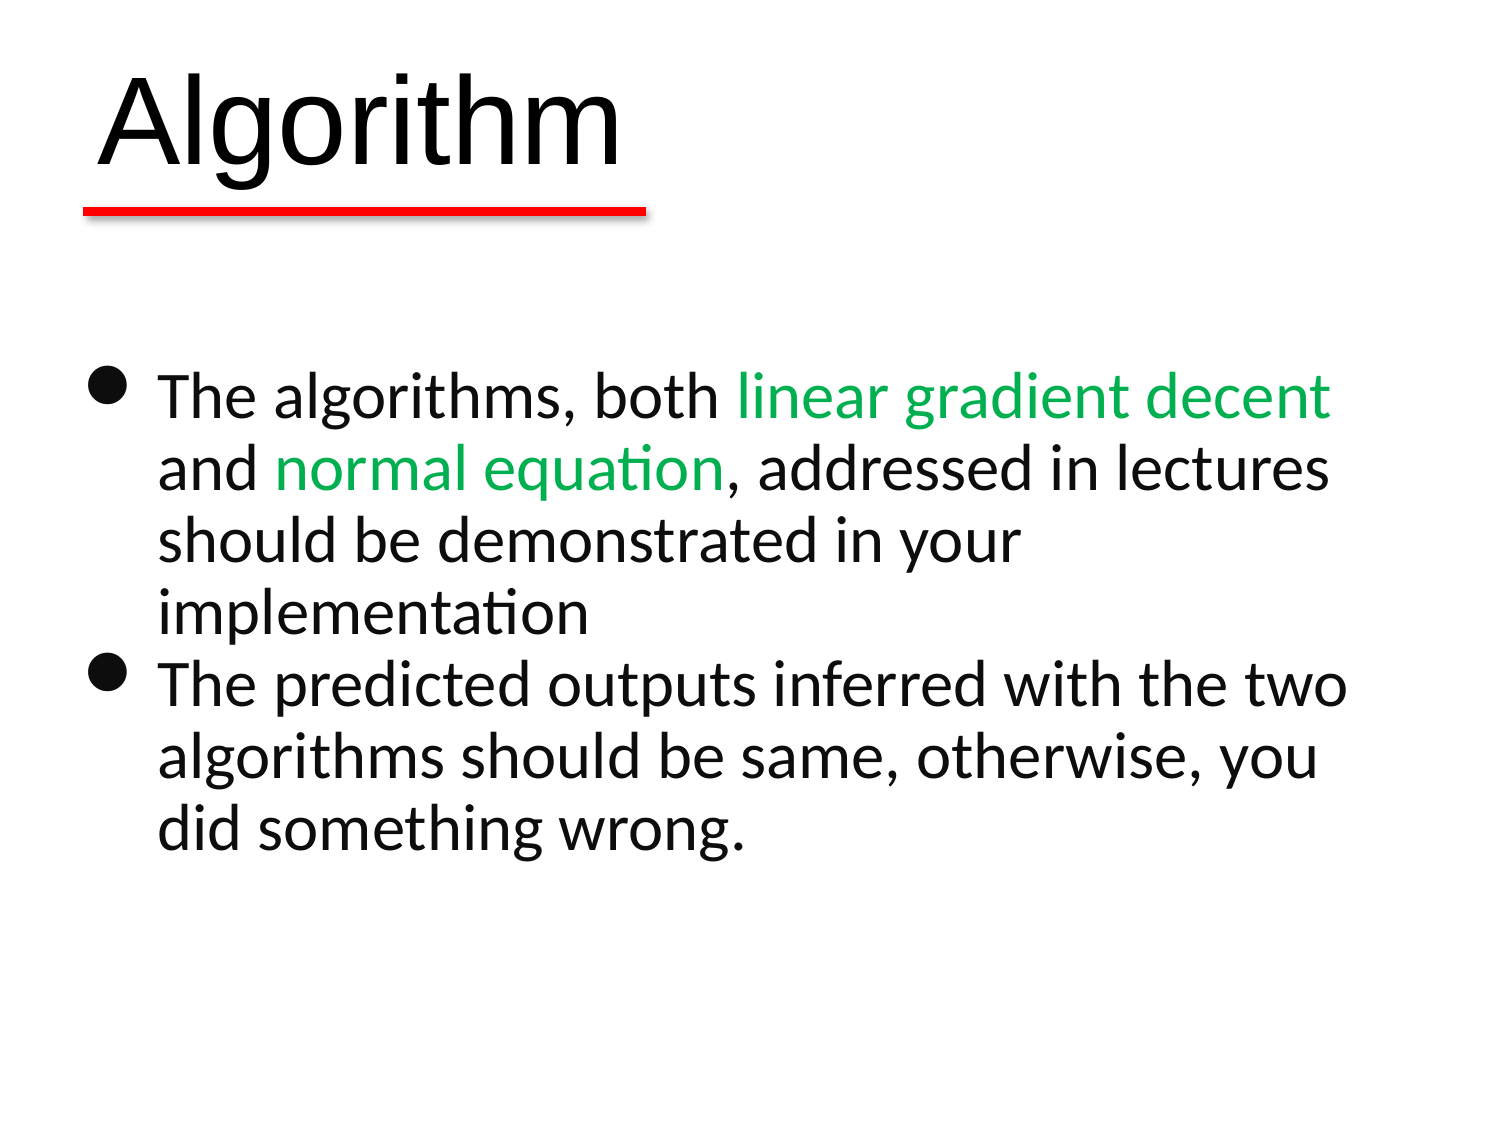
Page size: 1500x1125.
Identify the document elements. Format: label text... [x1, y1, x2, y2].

text_box Algorithm [82, 32, 787, 197]
text_box The algorithms, both linear gradient decent and normal equation, addressed in lectures should be demonstrated in your implementation The predicted outputs inferred with the two algorithms should be same, otherwise, you did something wrong. [67, 353, 1379, 907]
